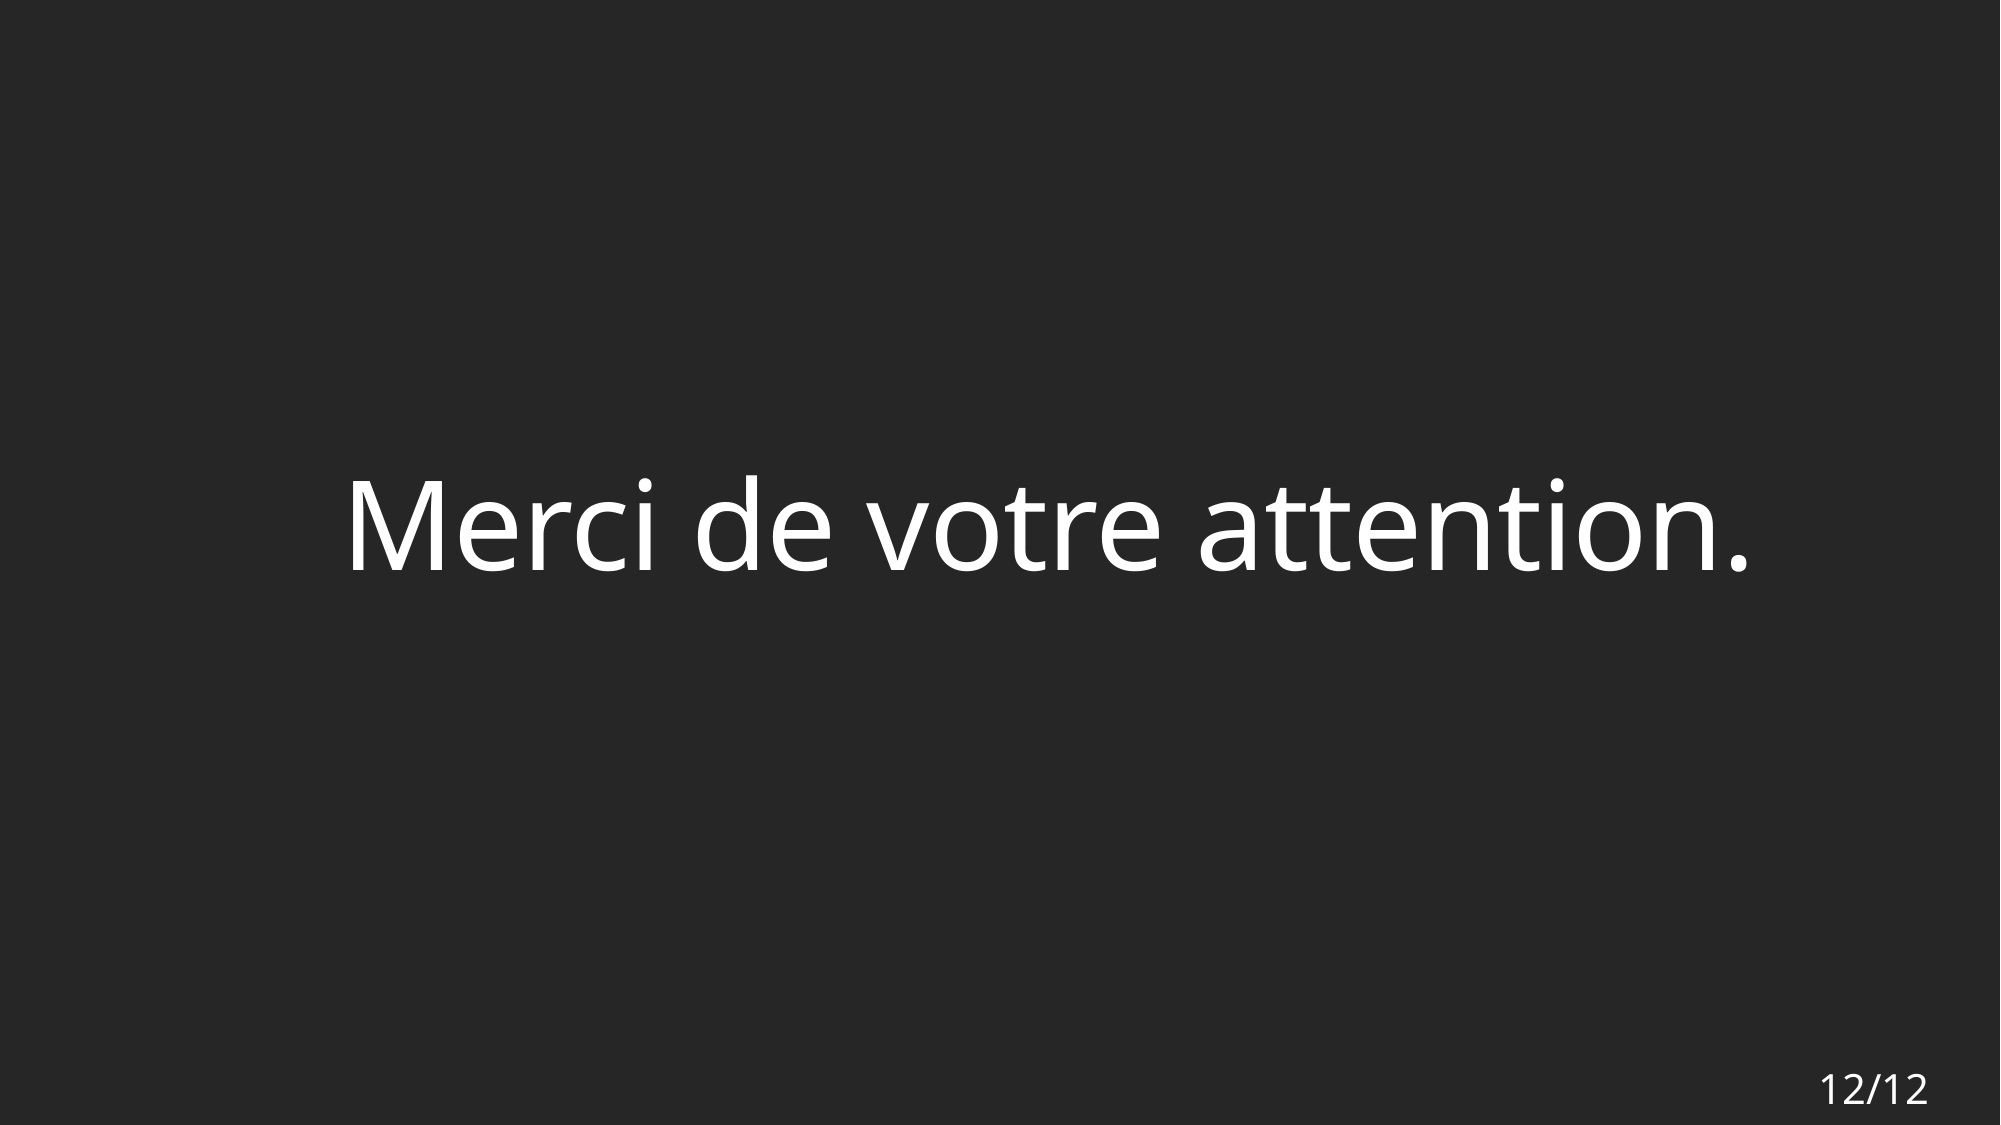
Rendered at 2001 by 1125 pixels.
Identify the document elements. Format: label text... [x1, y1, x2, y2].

text_box Merci de votre attention. [223, 455, 1874, 694]
slide_number 12/12 [1803, 1057, 1959, 1118]
